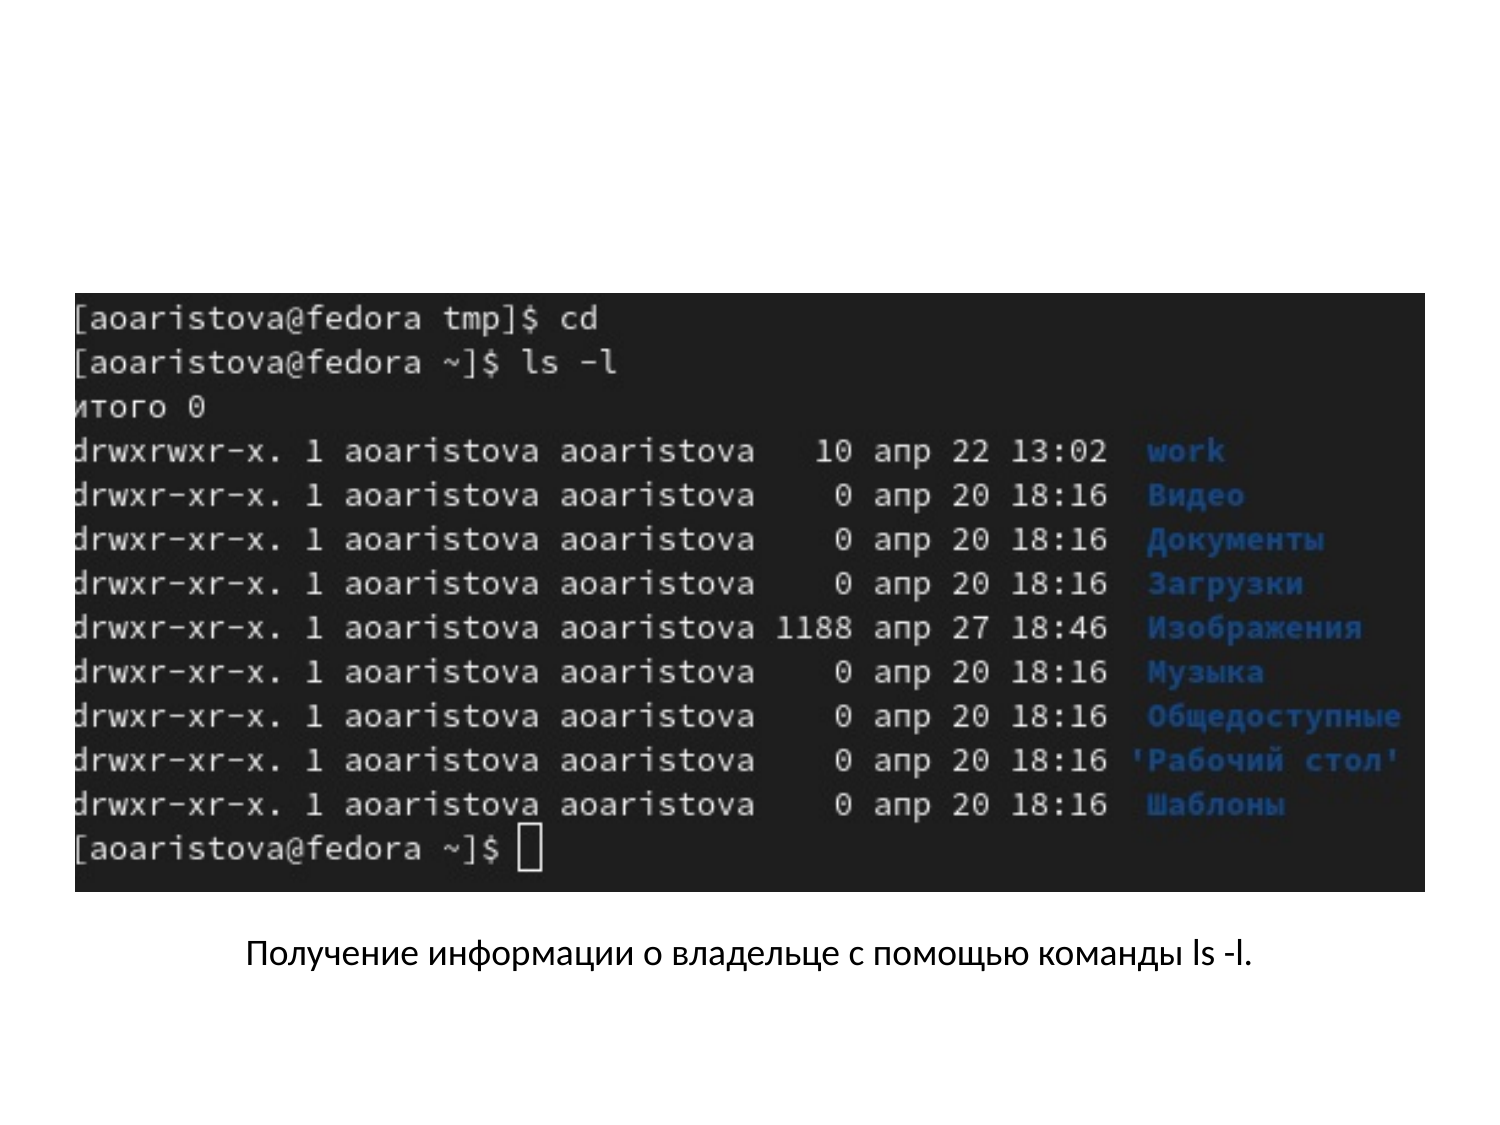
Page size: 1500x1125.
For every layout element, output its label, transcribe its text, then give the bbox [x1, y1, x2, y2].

text_box Получение информации о владельце с помощью команды ls -l. [74, 920, 1425, 1005]
picture [74, 293, 1426, 892]
